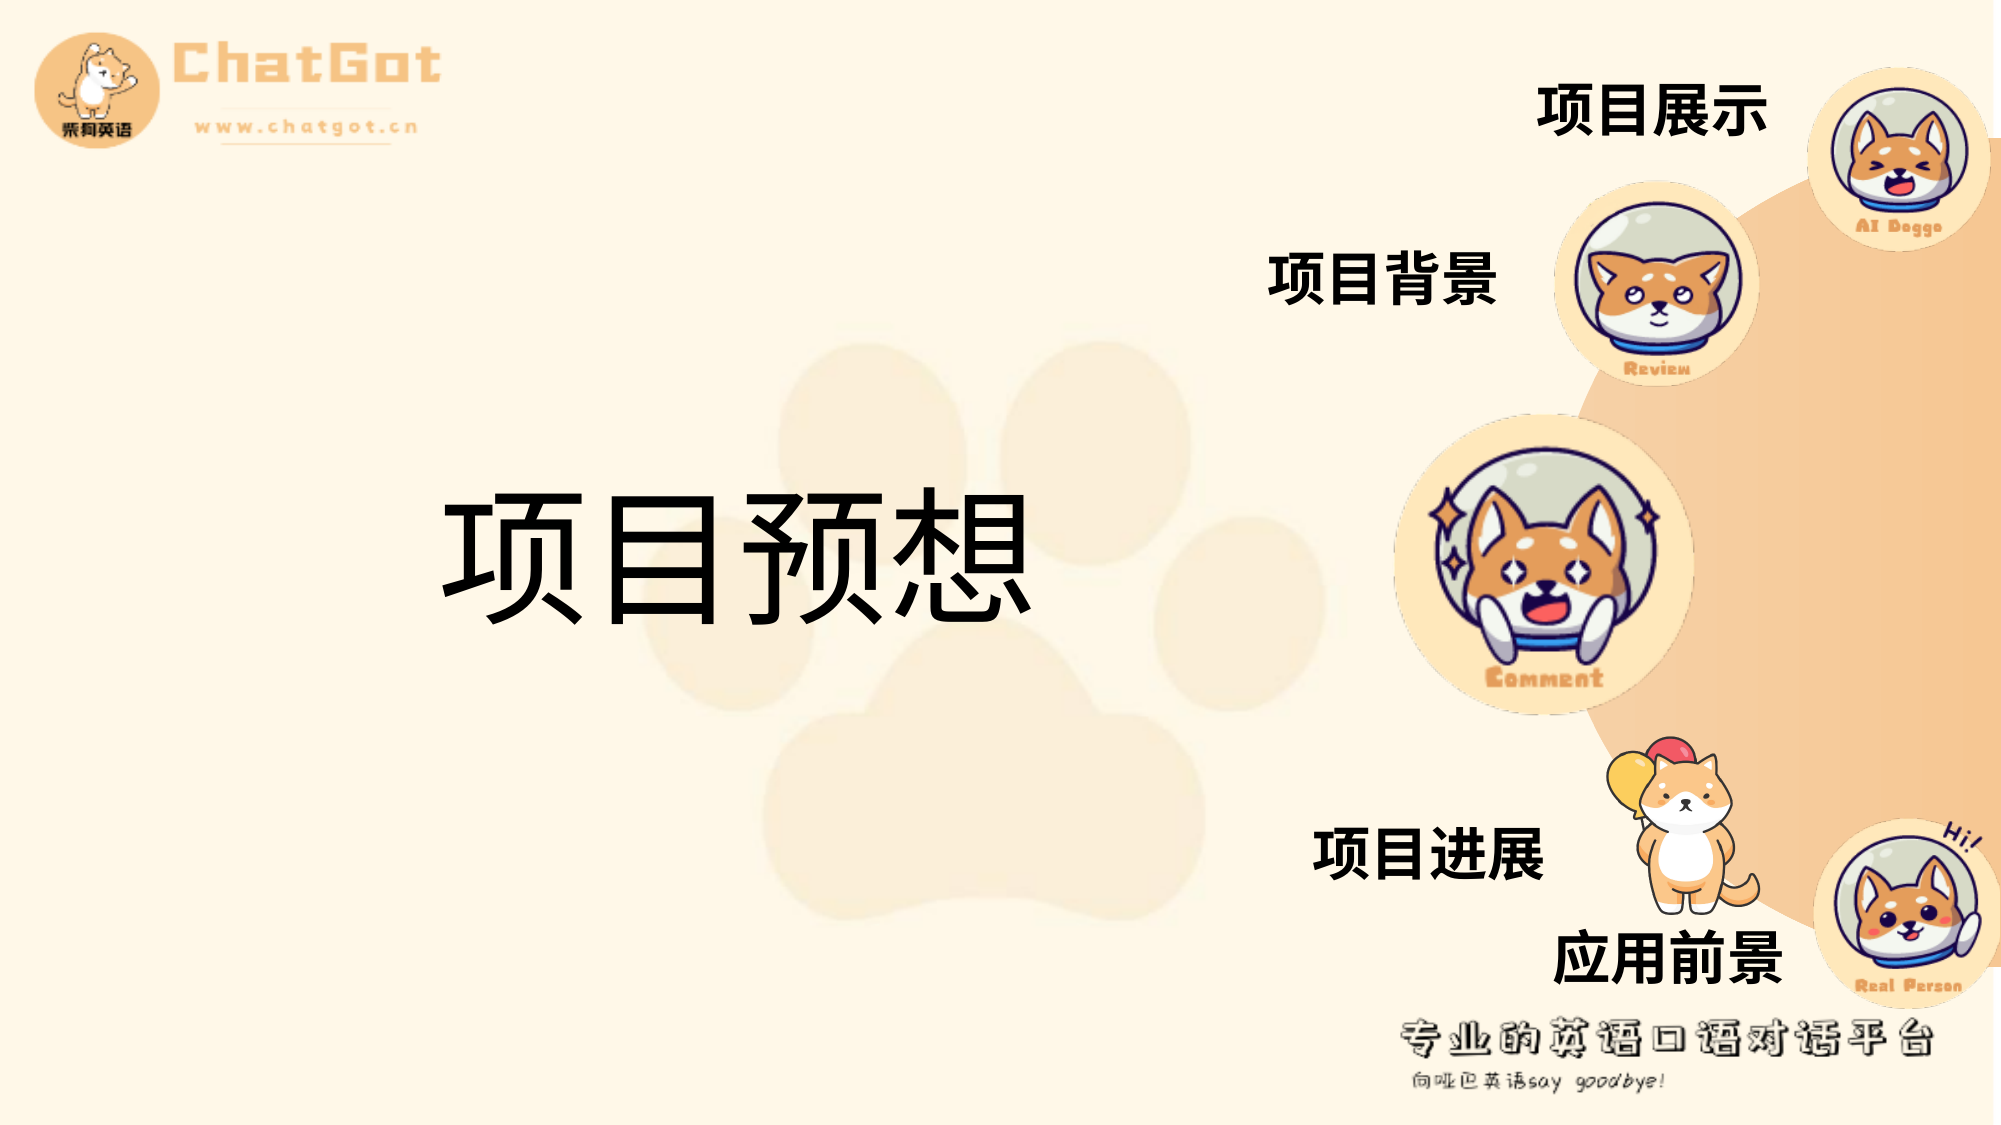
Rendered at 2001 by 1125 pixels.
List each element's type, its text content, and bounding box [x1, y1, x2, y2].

text_box 应用前景 [1537, 913, 1804, 999]
text_box 项目展示 [1521, 65, 1798, 150]
text_box [1710, 182, 2000, 913]
text_box 项目进展 [1297, 809, 1598, 895]
picture [0, 0, 2001, 1125]
text_box 项目背景 [1252, 234, 1544, 317]
text_box 项目预想 [424, 455, 1076, 651]
